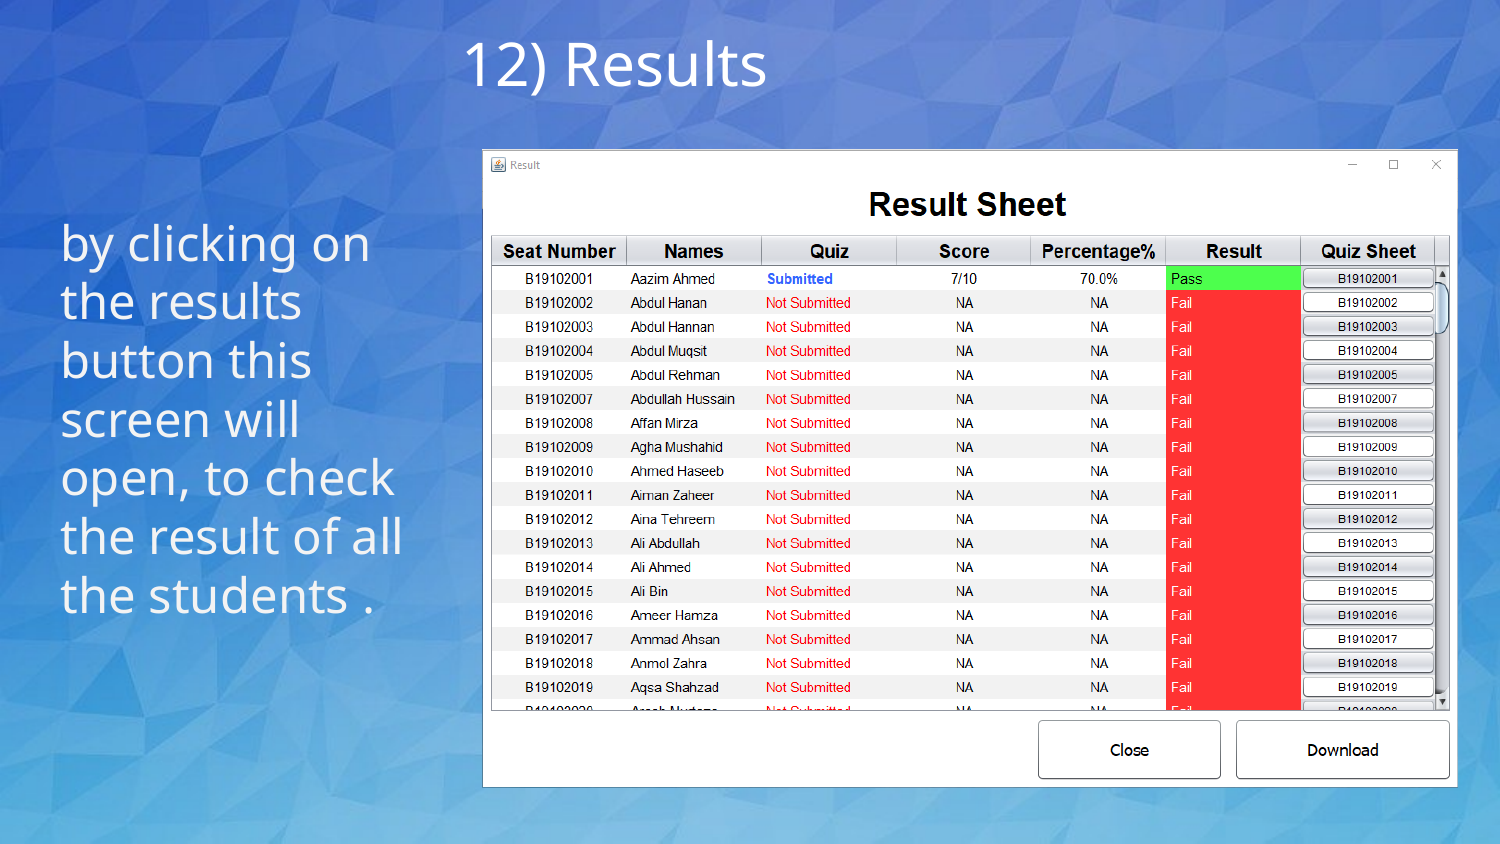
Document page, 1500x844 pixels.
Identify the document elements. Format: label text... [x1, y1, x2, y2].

text_box 12) Results [257, 11, 992, 334]
picture [0, 0, 1500, 844]
text_box by clicking on the results button this screen will open, to check the result of all the students . [45, 197, 422, 638]
